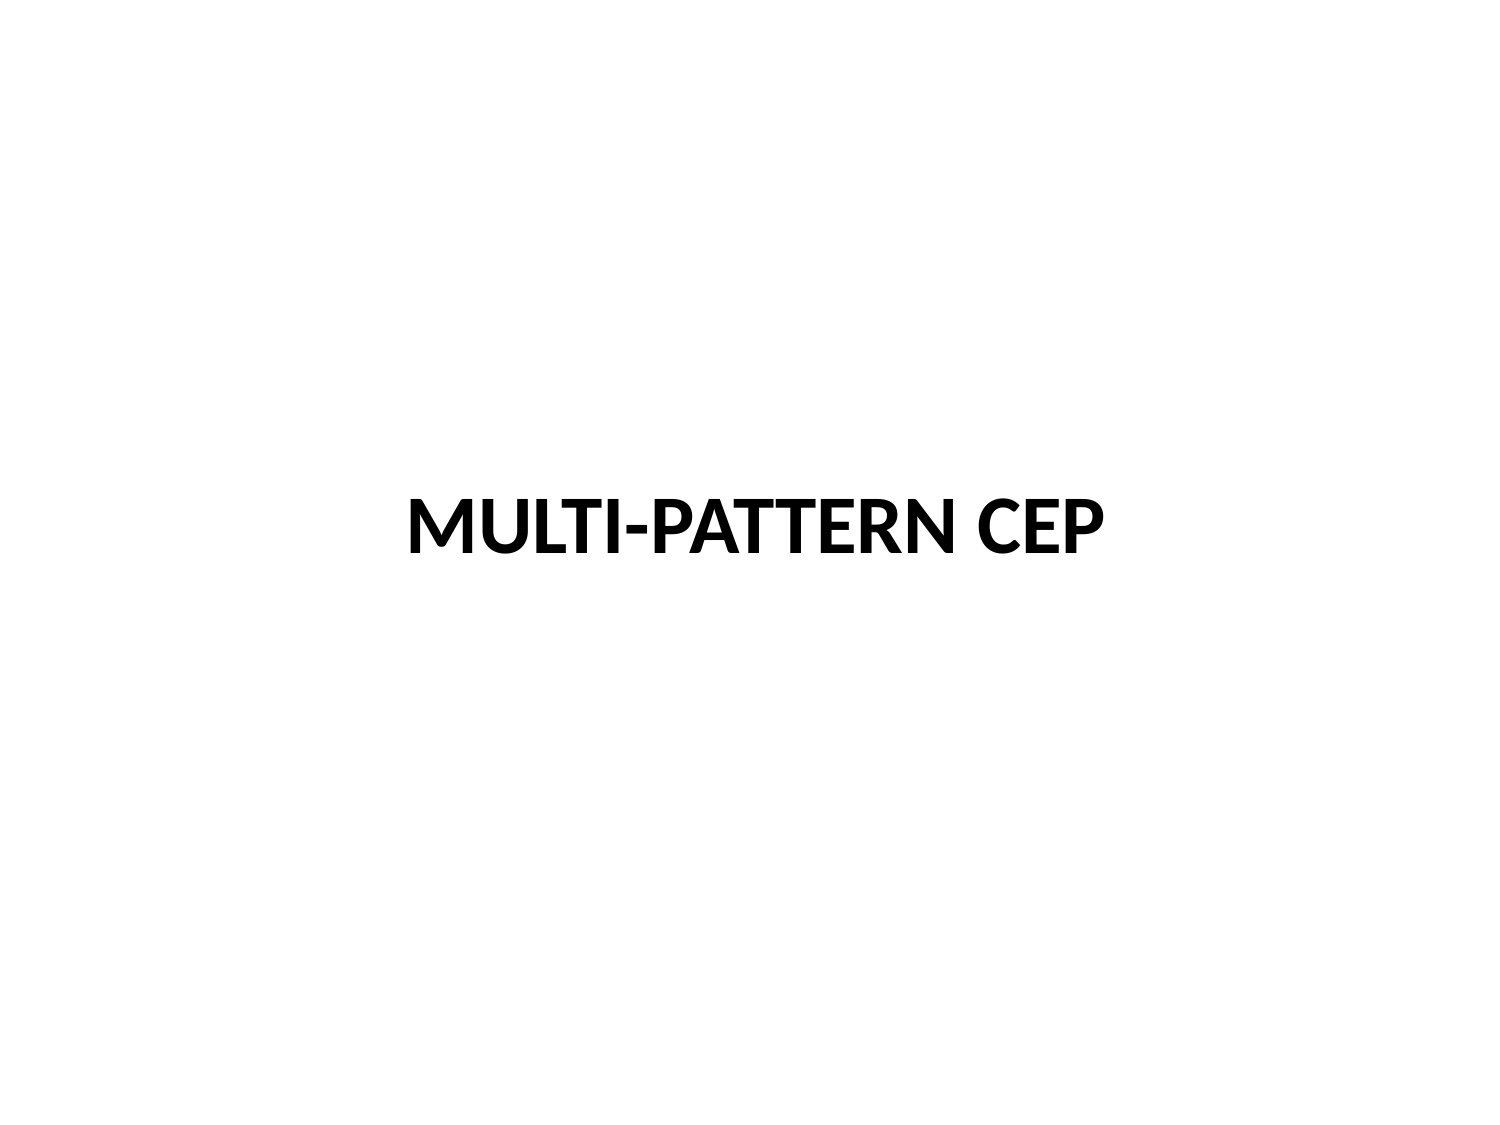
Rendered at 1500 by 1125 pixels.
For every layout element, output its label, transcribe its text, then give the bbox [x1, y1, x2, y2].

title multi-pattern cep [118, 462, 1394, 686]
